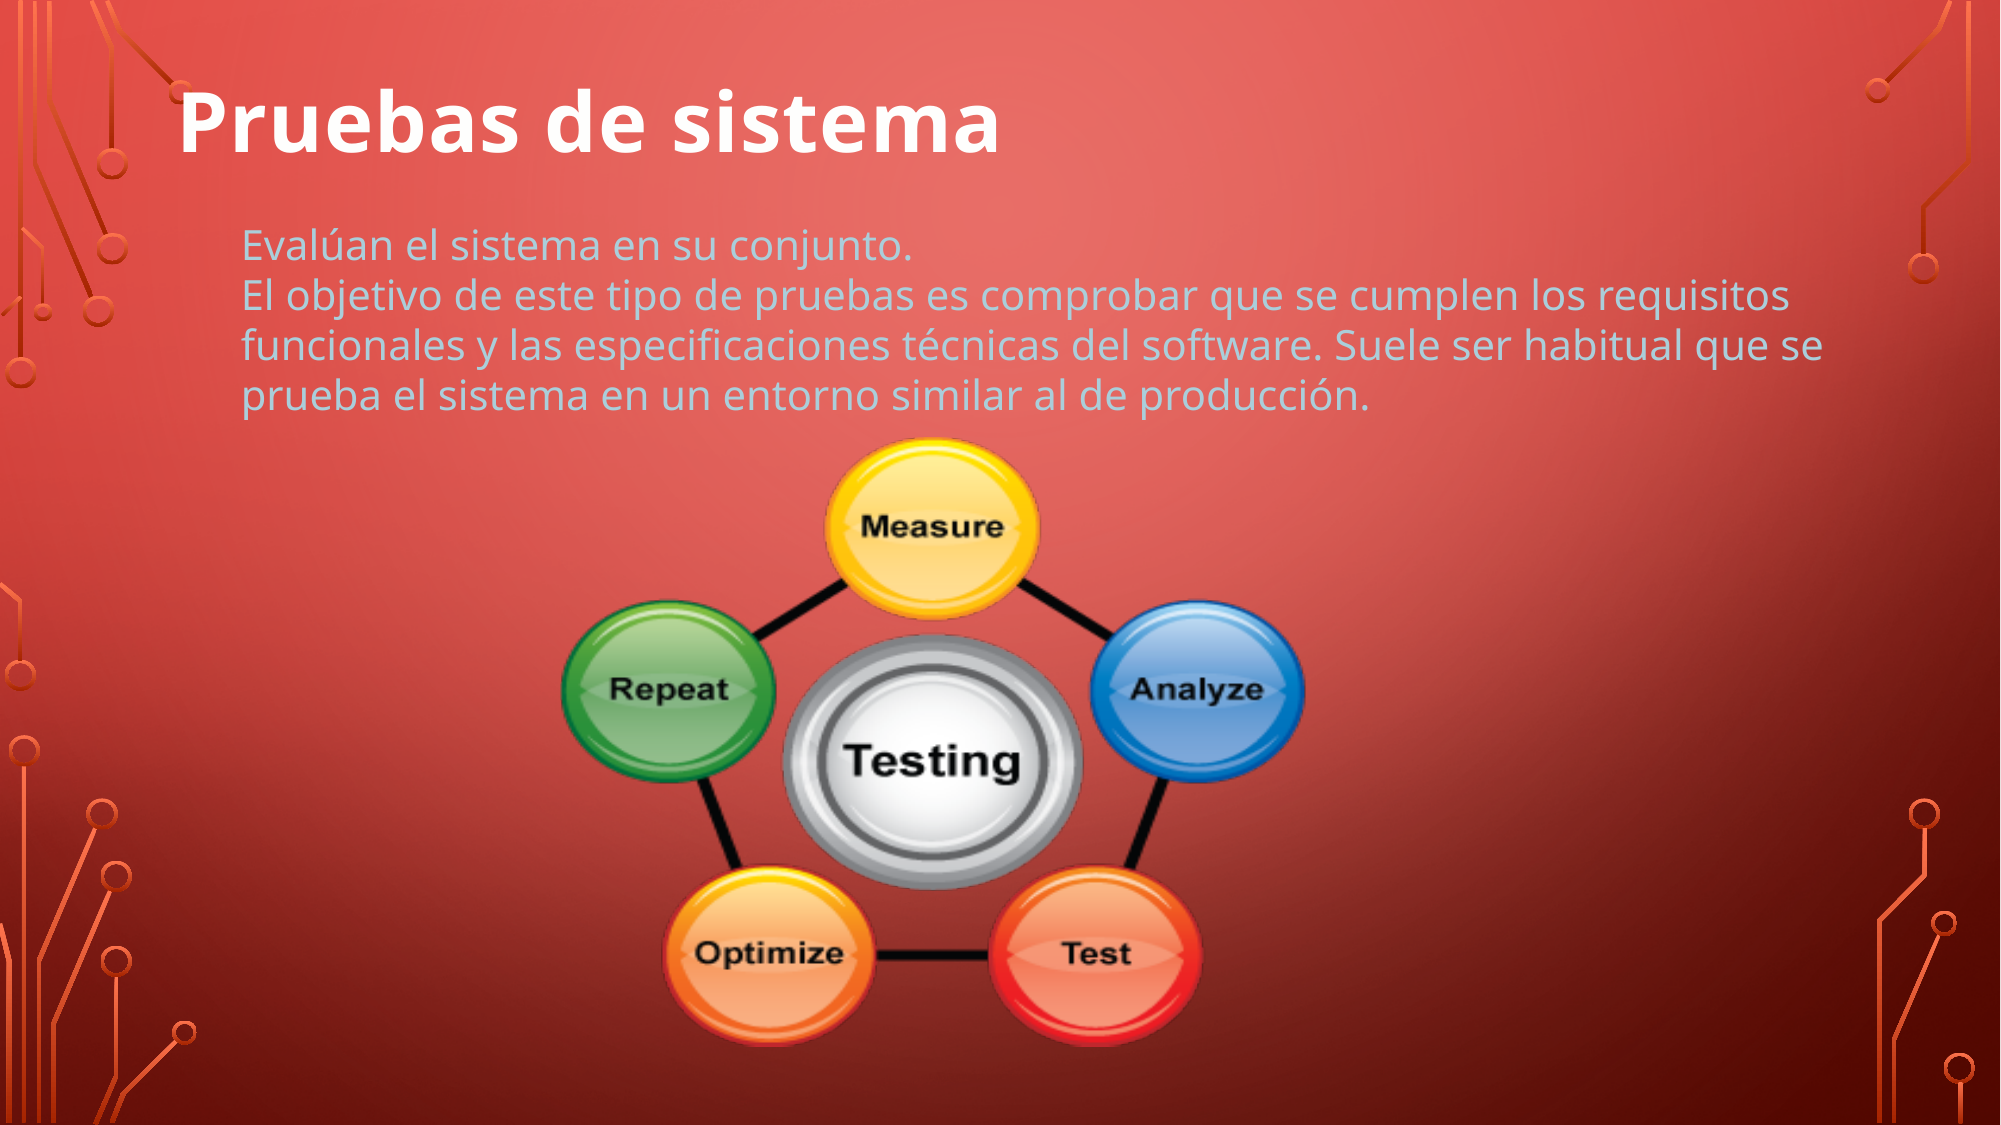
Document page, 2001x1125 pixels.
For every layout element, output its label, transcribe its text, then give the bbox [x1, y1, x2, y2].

text_box Evalúan el sistema en su conjunto. El objetivo de este tipo de pruebas es comprobar que se cumplen los requisitos funcionales y las especificaciones técnicas del software. Suele ser habitual que se prueba el sistema en un entorno similar al de producción. [226, 211, 1864, 471]
picture [560, 436, 1308, 1047]
text_box Pruebas de sistema [137, 62, 1044, 178]
